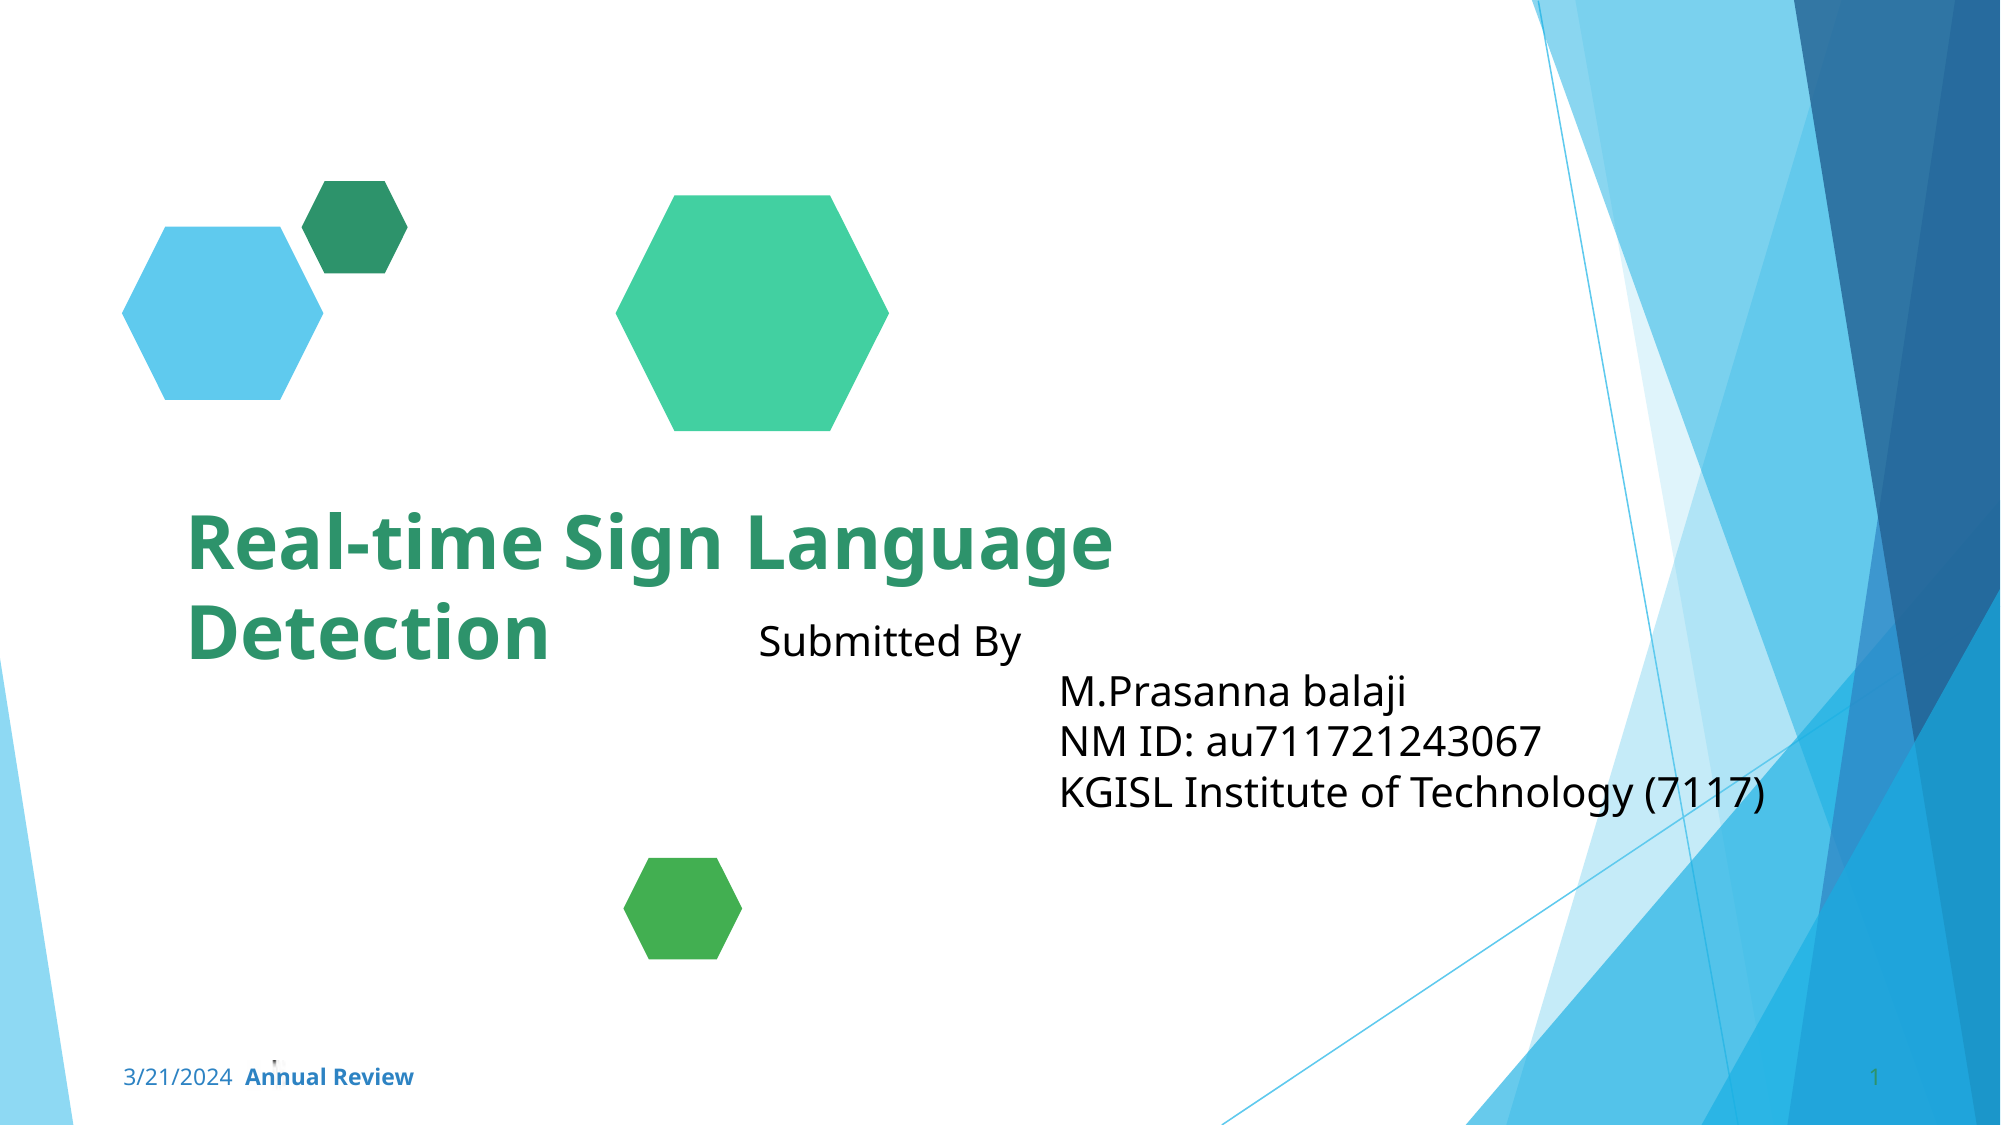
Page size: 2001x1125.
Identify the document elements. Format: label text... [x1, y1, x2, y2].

text_box Real-time Sign Language Detection [183, 492, 1471, 675]
slide_number 1 [1849, 1061, 1890, 1125]
text_box [615, 195, 890, 432]
text_box Submitted By M.Prasanna balaji NM ID: au711721243067 KGISL Institute of Technology (7117) [756, 612, 1914, 816]
picture [110, 1060, 463, 1094]
text_box [623, 857, 743, 960]
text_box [121, 180, 408, 401]
